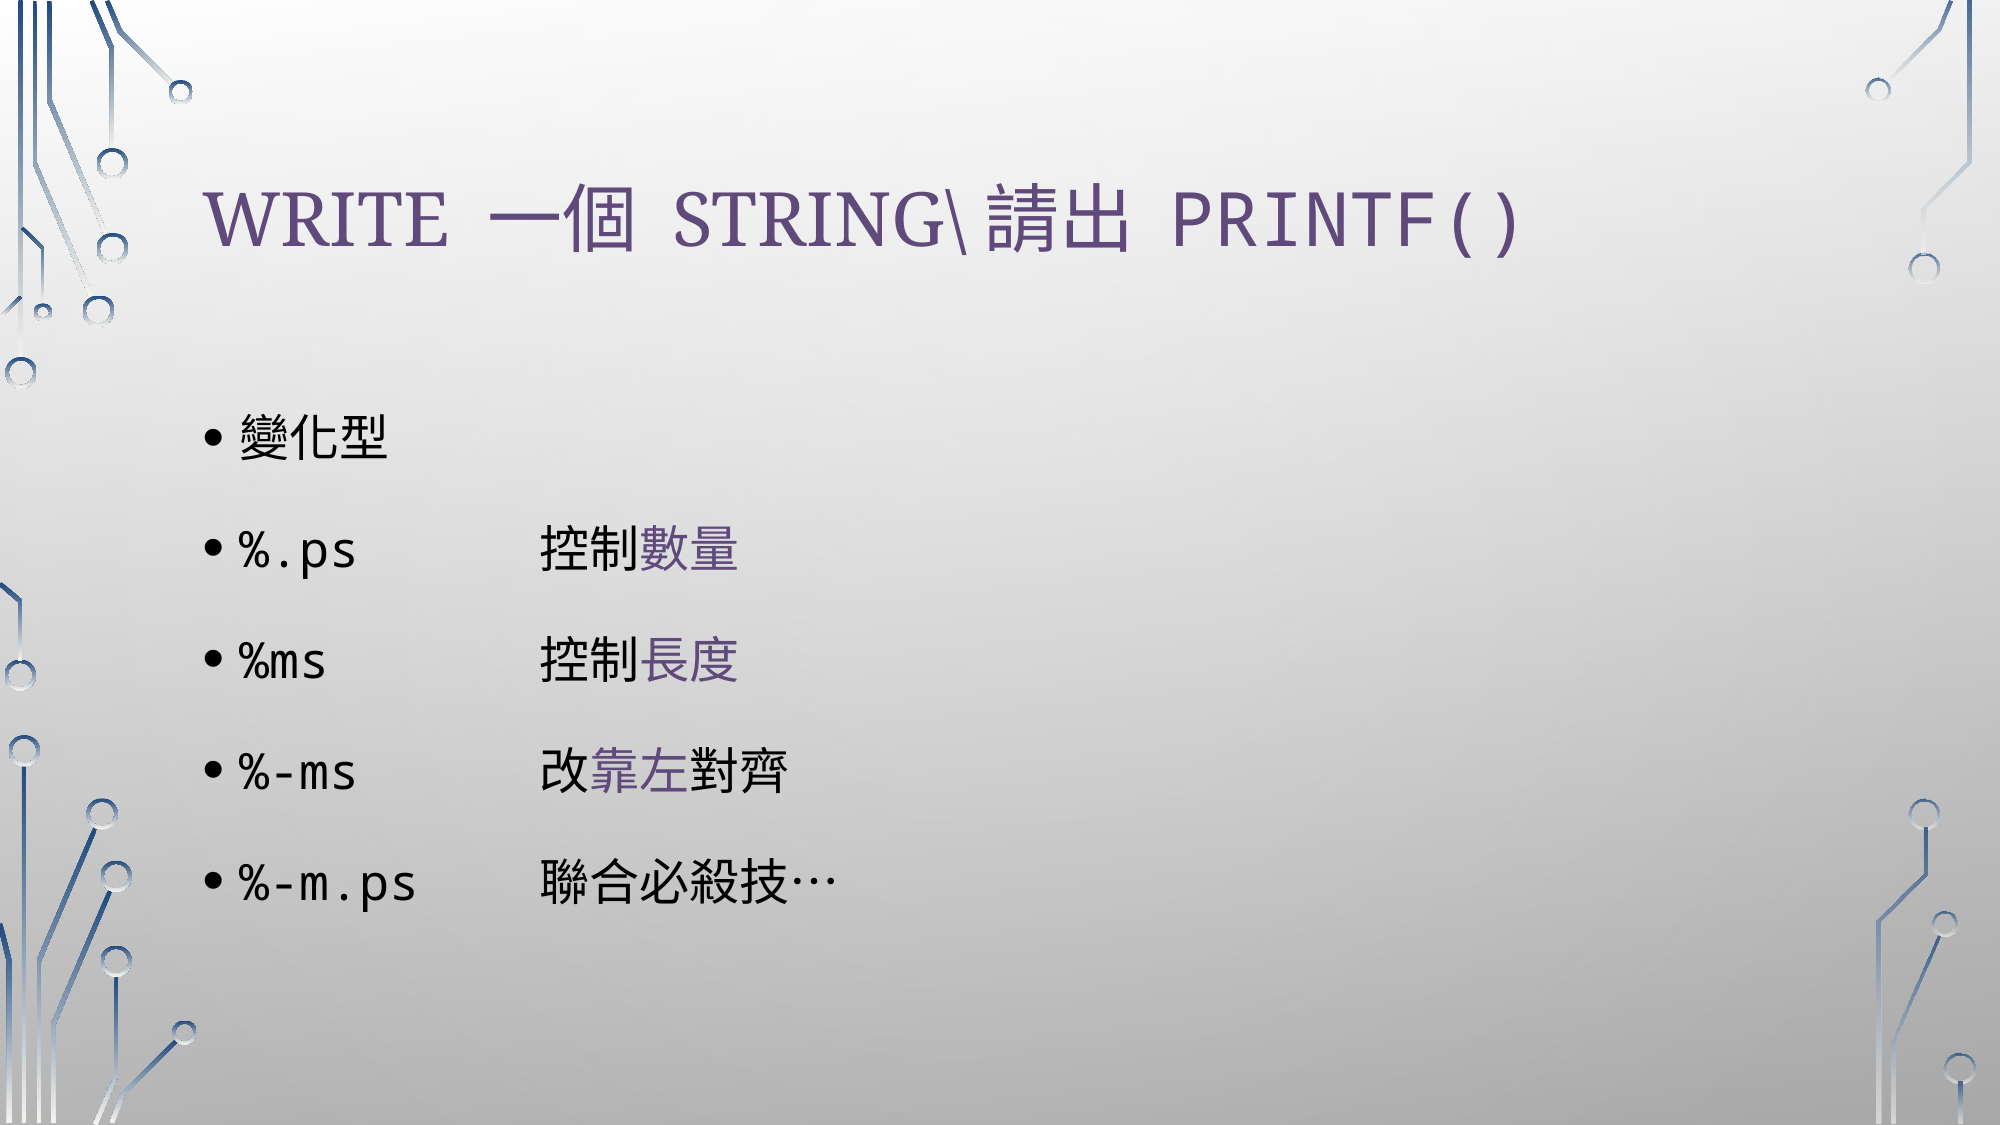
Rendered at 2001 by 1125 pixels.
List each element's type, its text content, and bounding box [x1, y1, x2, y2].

list 變化型 %.ps 控制數量 %ms 控制長度 %-ms 改靠左對齊 %-m.ps 聯合必殺技… [187, 369, 1813, 1058]
title Write 一個 string\請出 printf() [187, 101, 1813, 344]
